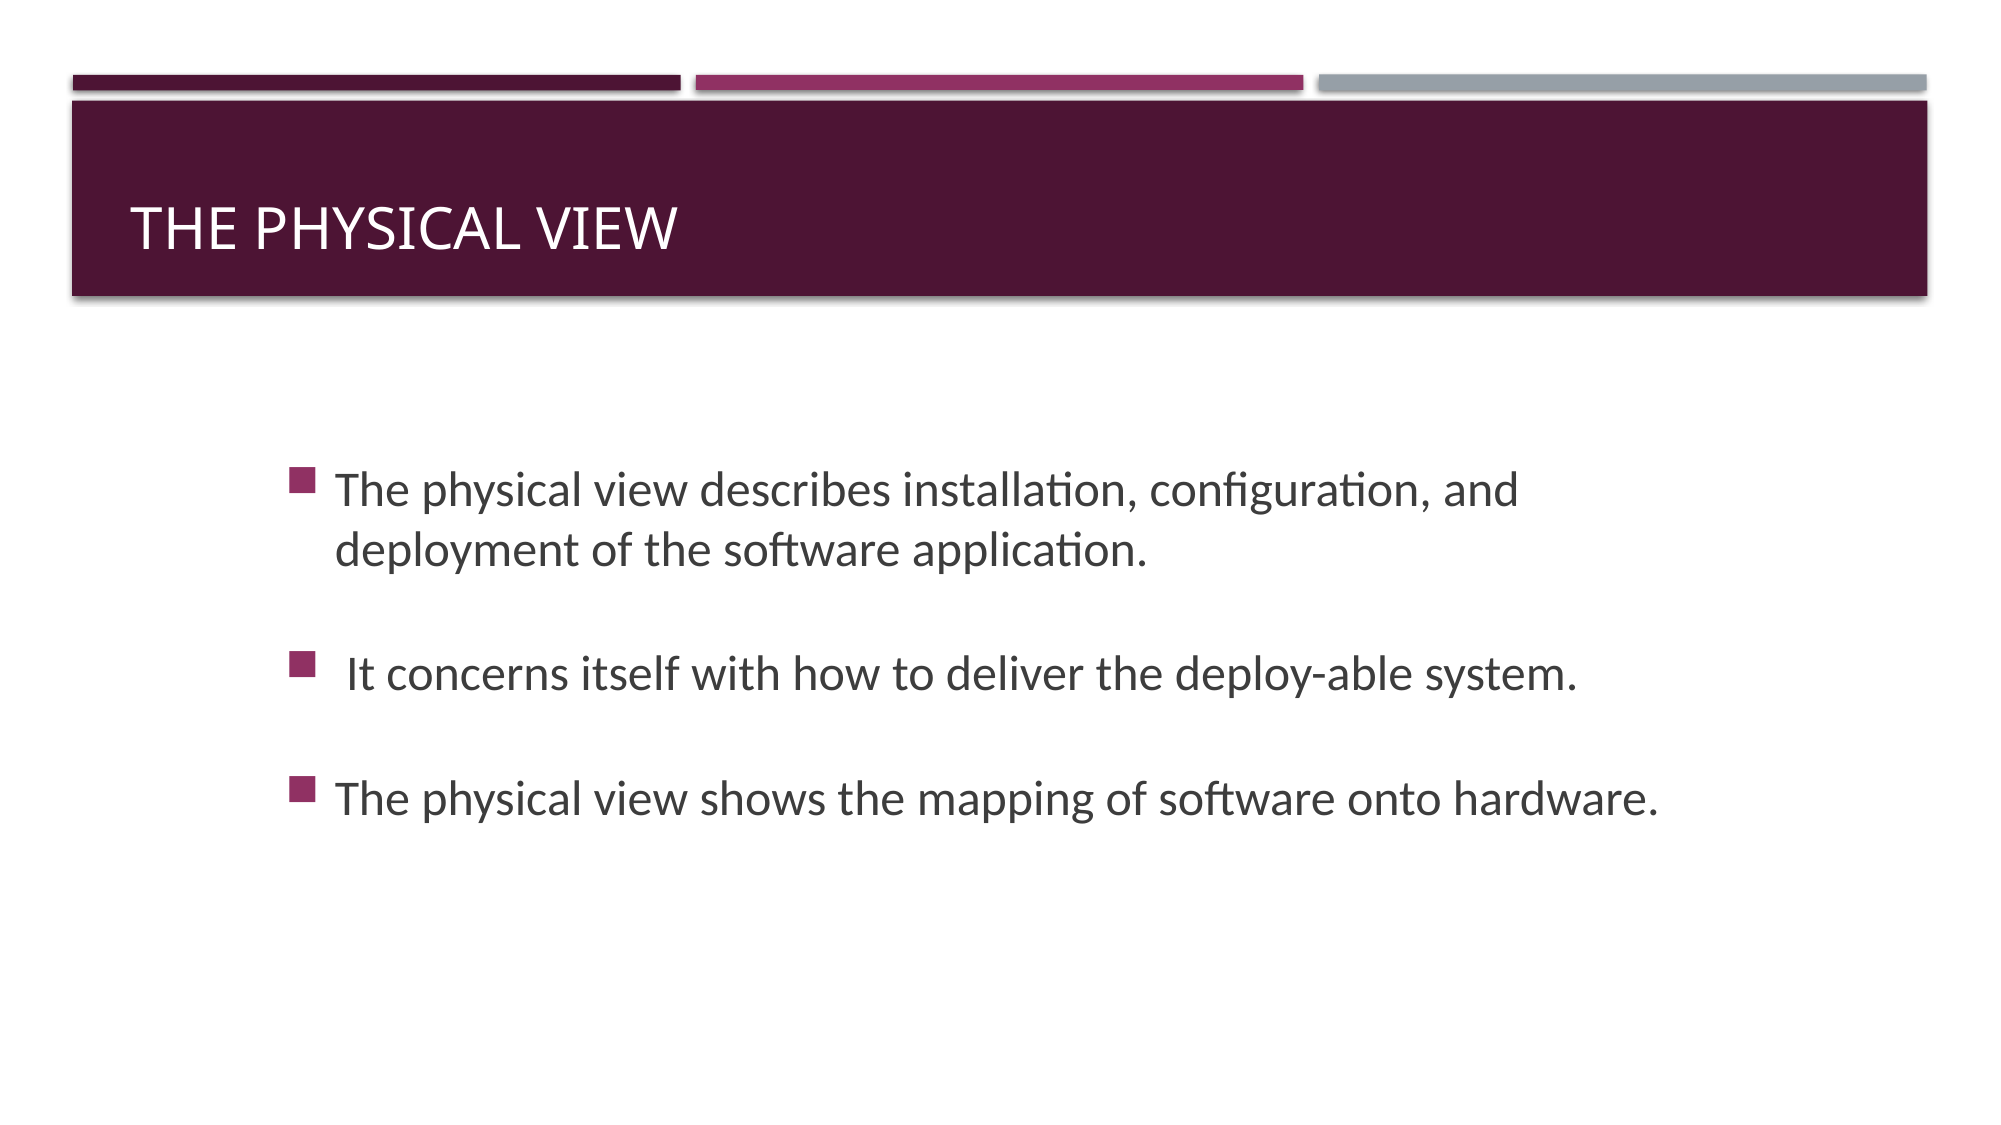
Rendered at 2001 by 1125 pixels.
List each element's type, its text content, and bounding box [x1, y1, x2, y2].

list The physical view describes installation, configuration, and deployment of the software application. It concerns itself with how to deliver the deploy-able system. The physical view shows the mapping of software onto hardware. [269, 402, 1733, 1003]
title The Physical View [115, 156, 1578, 269]
